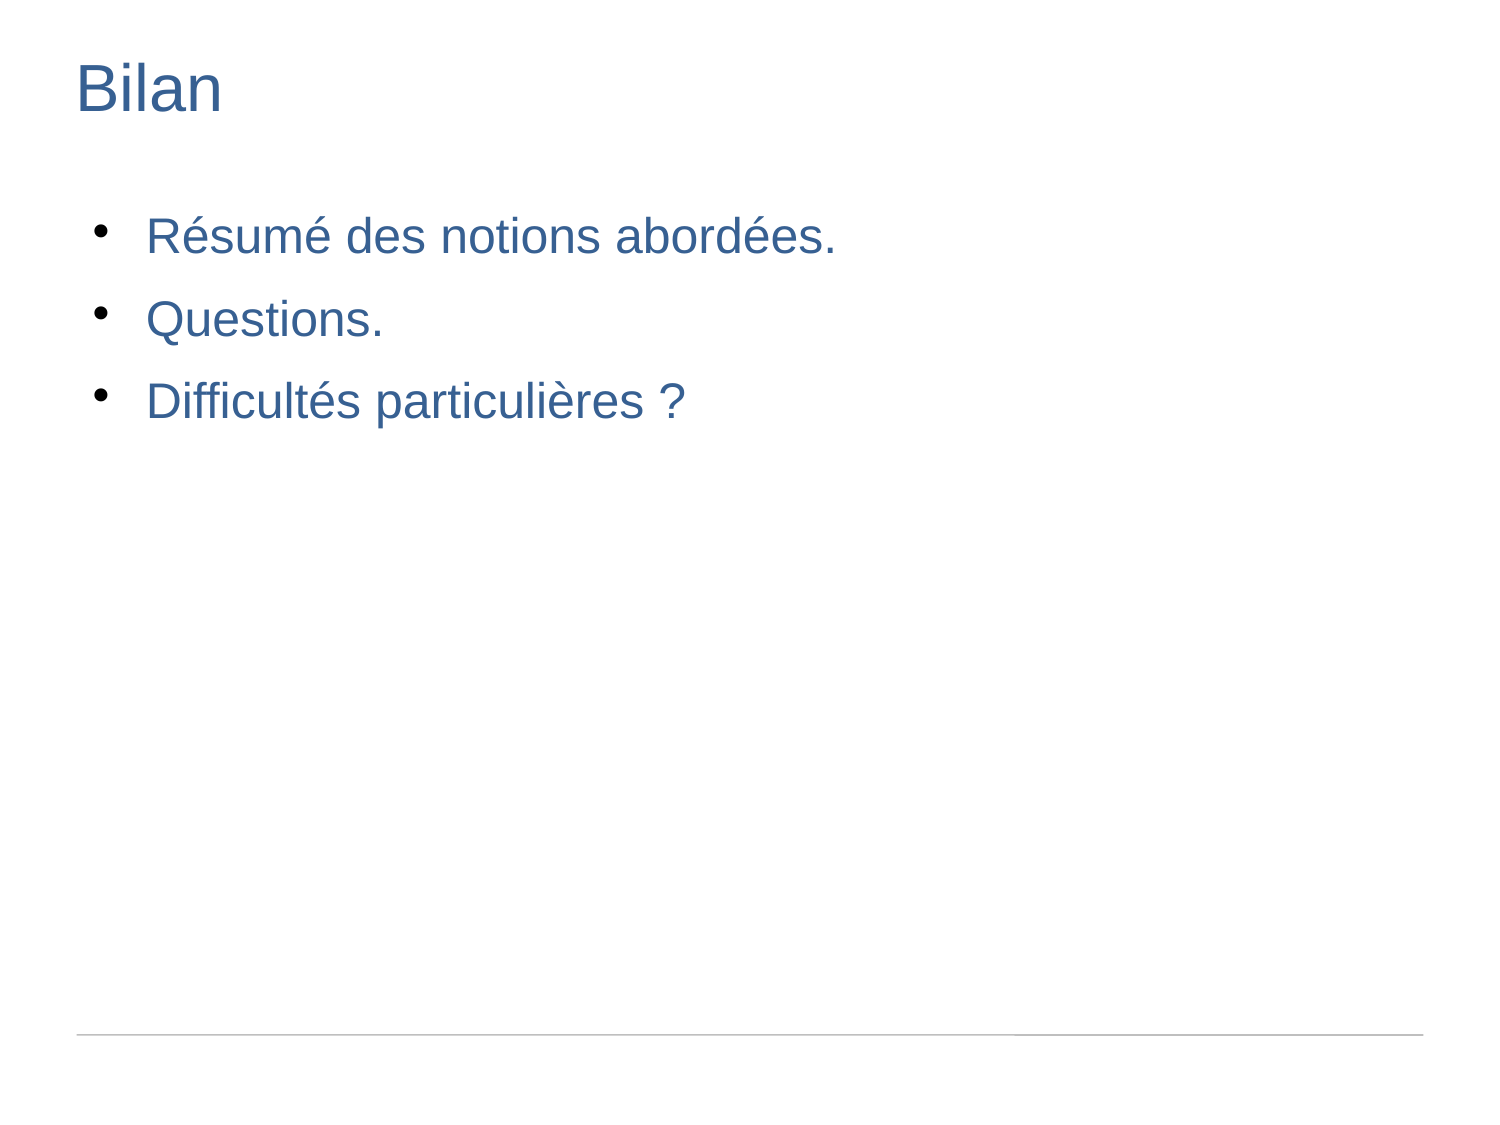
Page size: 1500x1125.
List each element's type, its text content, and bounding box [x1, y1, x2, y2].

text_box Bilan [75, 45, 1425, 203]
text_box Résumé des notions abordées. Questions. Difficultés particulières ? [75, 203, 1425, 1125]
